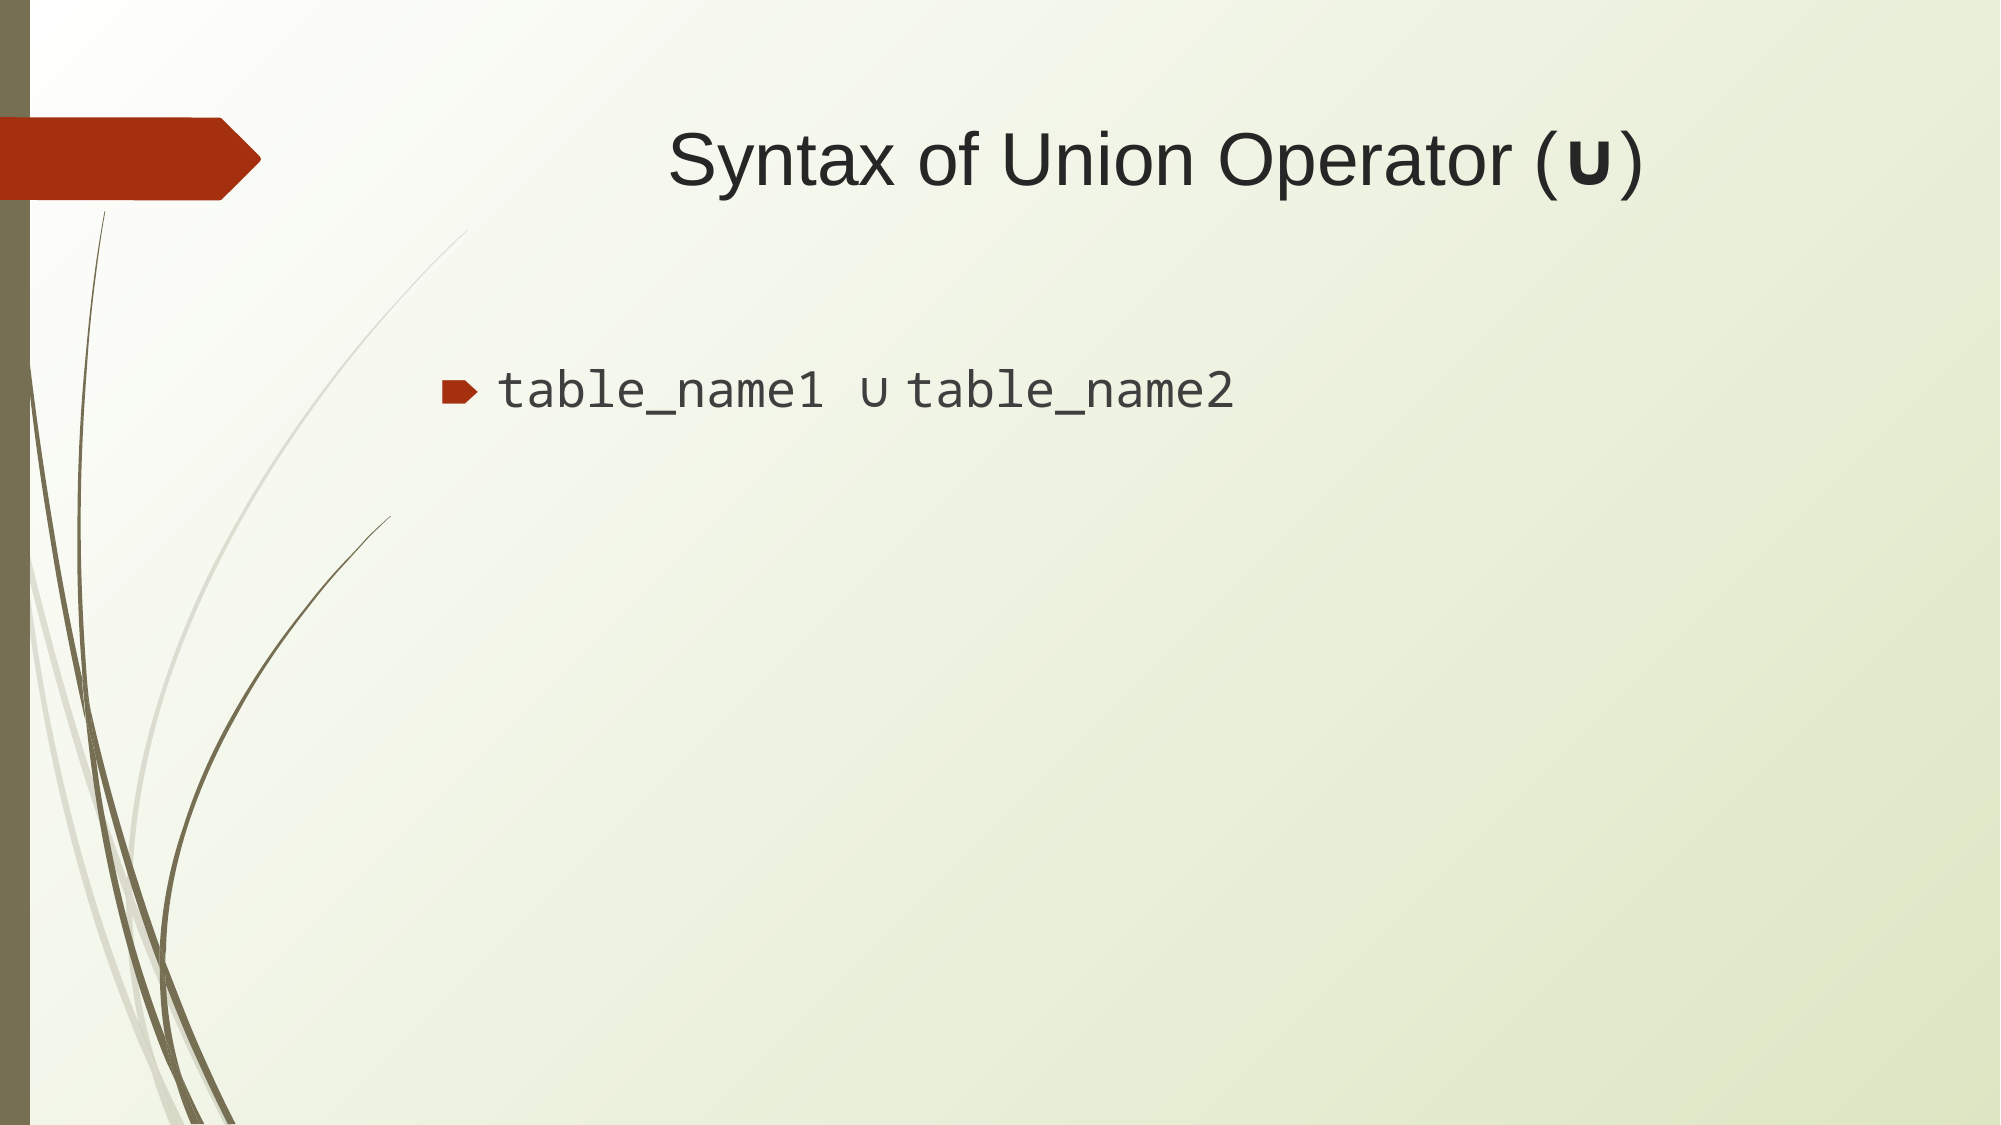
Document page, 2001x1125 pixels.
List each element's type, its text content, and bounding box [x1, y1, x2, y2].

list table_name1 ∪ table_name2 [424, 350, 1888, 970]
title Syntax of Union Operator (∪) [425, 102, 1888, 313]
